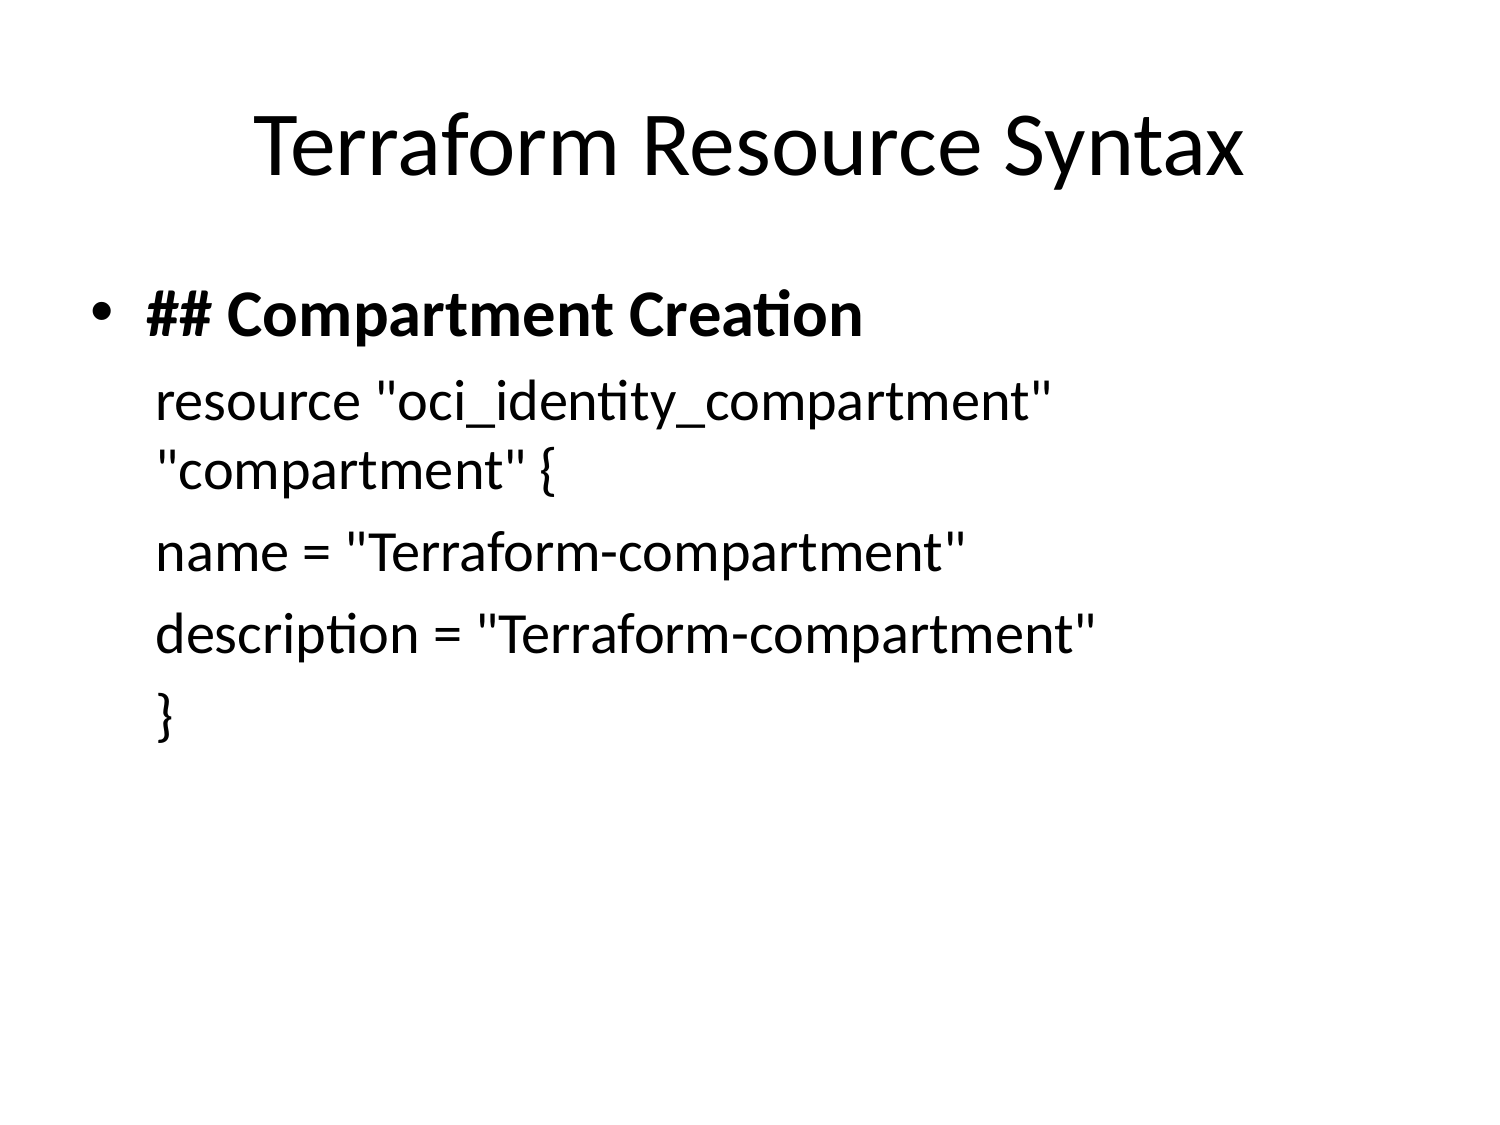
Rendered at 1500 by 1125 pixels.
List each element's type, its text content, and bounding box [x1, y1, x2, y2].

title Terraform Resource Syntax [75, 45, 1425, 233]
list ## Compartment Creation resource "oci_identity_compartment" "compartment" { name = "Terraform-compartment" description = "Terraform-compartment" } [75, 262, 1425, 1005]
